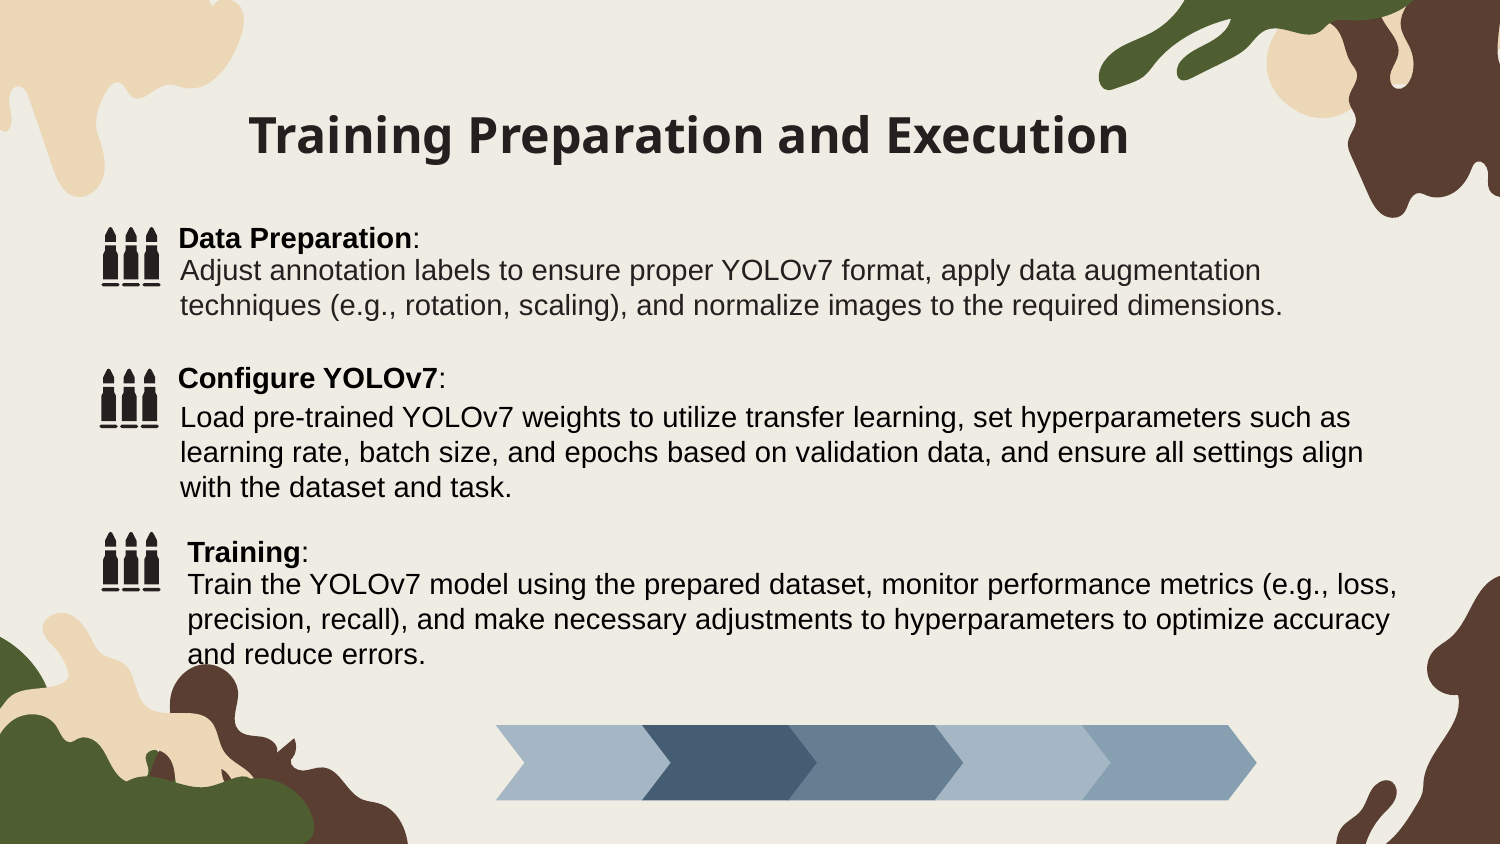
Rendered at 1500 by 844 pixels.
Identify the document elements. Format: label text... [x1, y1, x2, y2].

text_box Configure YOLOv7: [162, 338, 1319, 409]
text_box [101, 226, 162, 287]
text_box Data Preparation: [163, 199, 1319, 270]
text_box Training: [172, 513, 1328, 584]
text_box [101, 531, 162, 592]
subtitle Adjust annotation labels to ensure proper YOLOv7 format, apply data augmentation techniques (e.g., rotation, scaling), and normalize images to the required dimensions. [165, 236, 1401, 323]
title Training Preparation and Execution [121, 88, 1257, 183]
text_box Train the YOLOv7 model using the prepared dataset, monitor performance metrics (e.g., loss, precision, recall), and make necessary adjustments to hyperparameters to optimize accuracy and reduce errors. [172, 550, 1445, 683]
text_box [99, 368, 160, 429]
text_box Load pre-trained YOLOv7 weights to utilize transfer learning, set hyperparameters such as learning rate, batch size, and epochs based on validation data, and ensure all settings align with the dataset and task. [165, 383, 1401, 470]
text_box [495, 724, 1258, 801]
